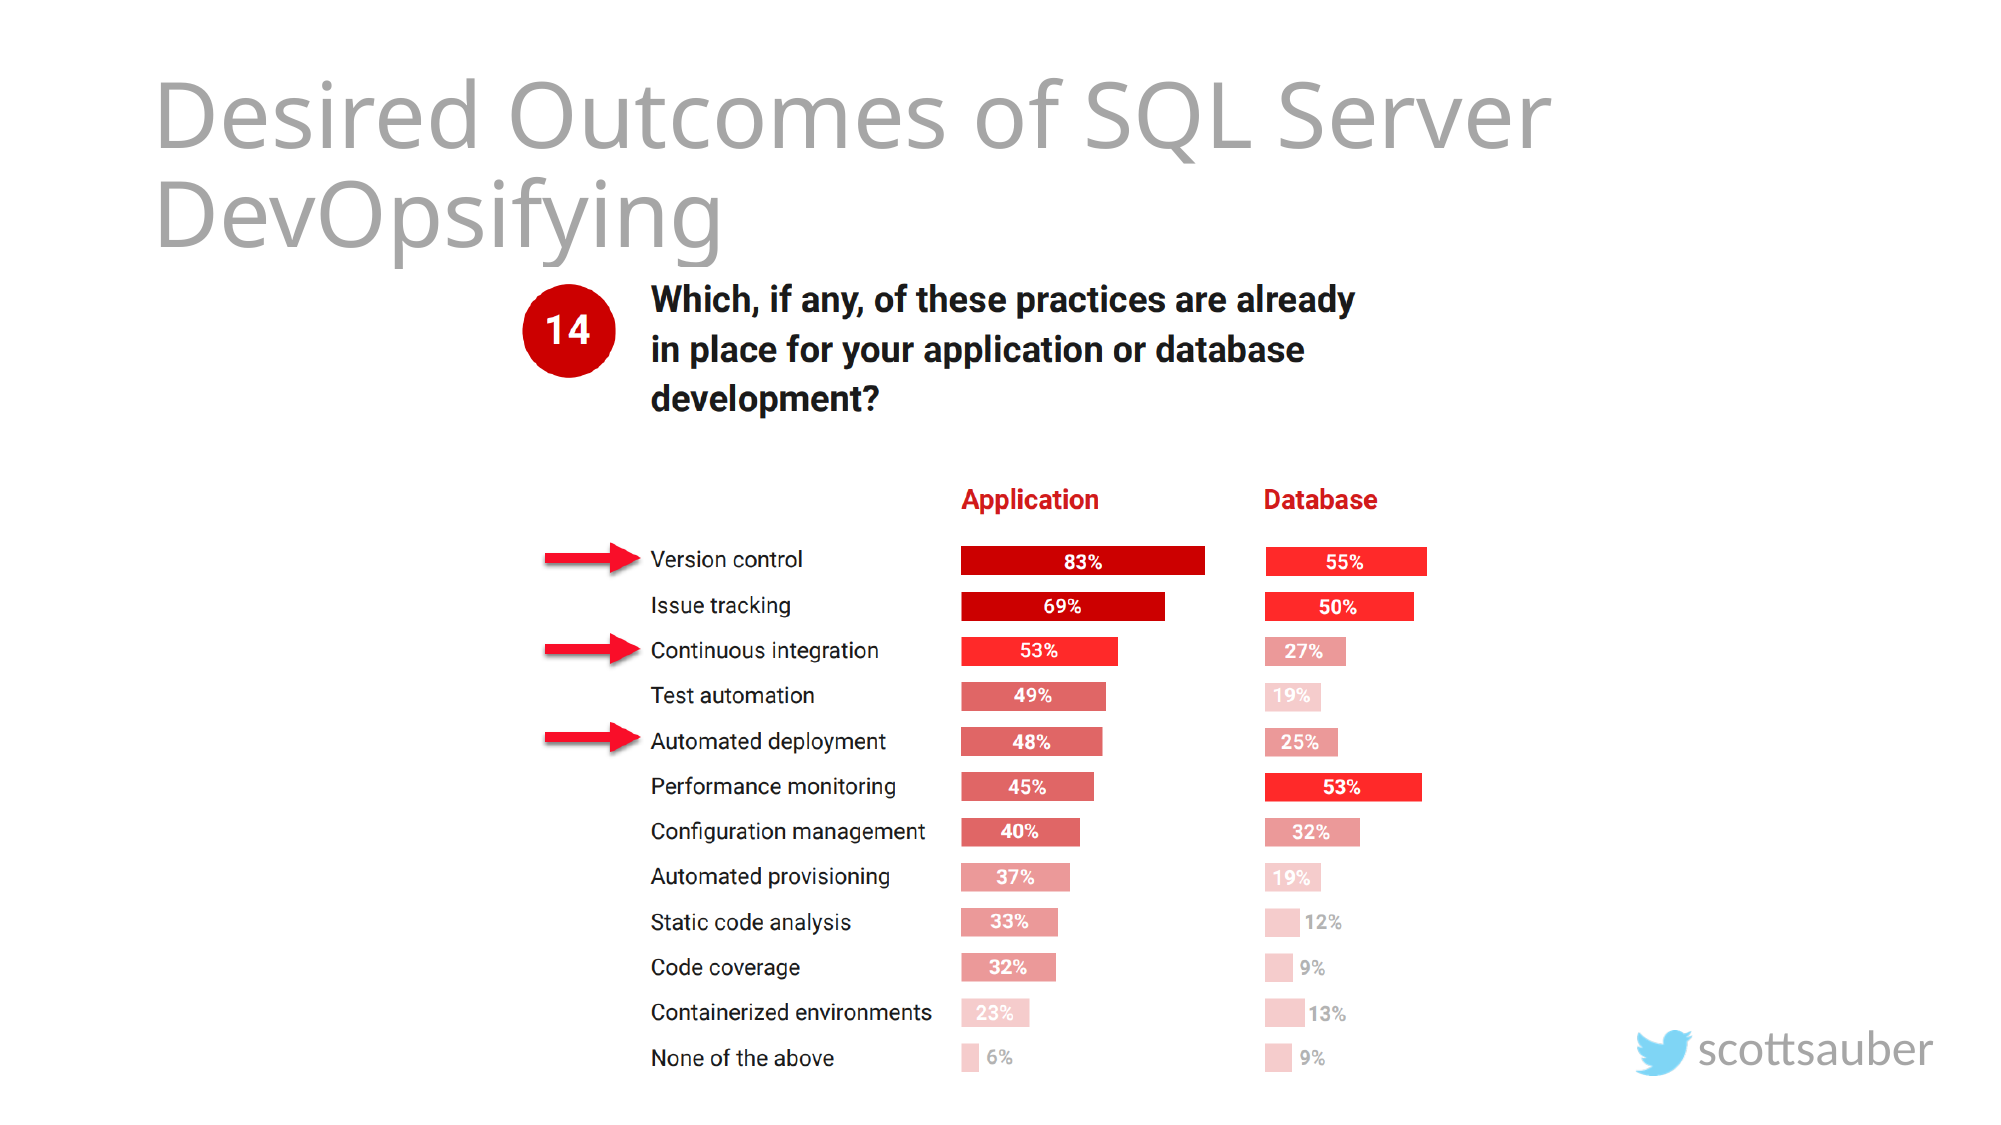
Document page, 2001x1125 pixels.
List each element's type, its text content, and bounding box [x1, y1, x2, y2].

title Desired Outcomes of SQL Server DevOpsifying [137, 59, 1863, 278]
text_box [1635, 1014, 1986, 1093]
picture [508, 267, 1471, 1117]
